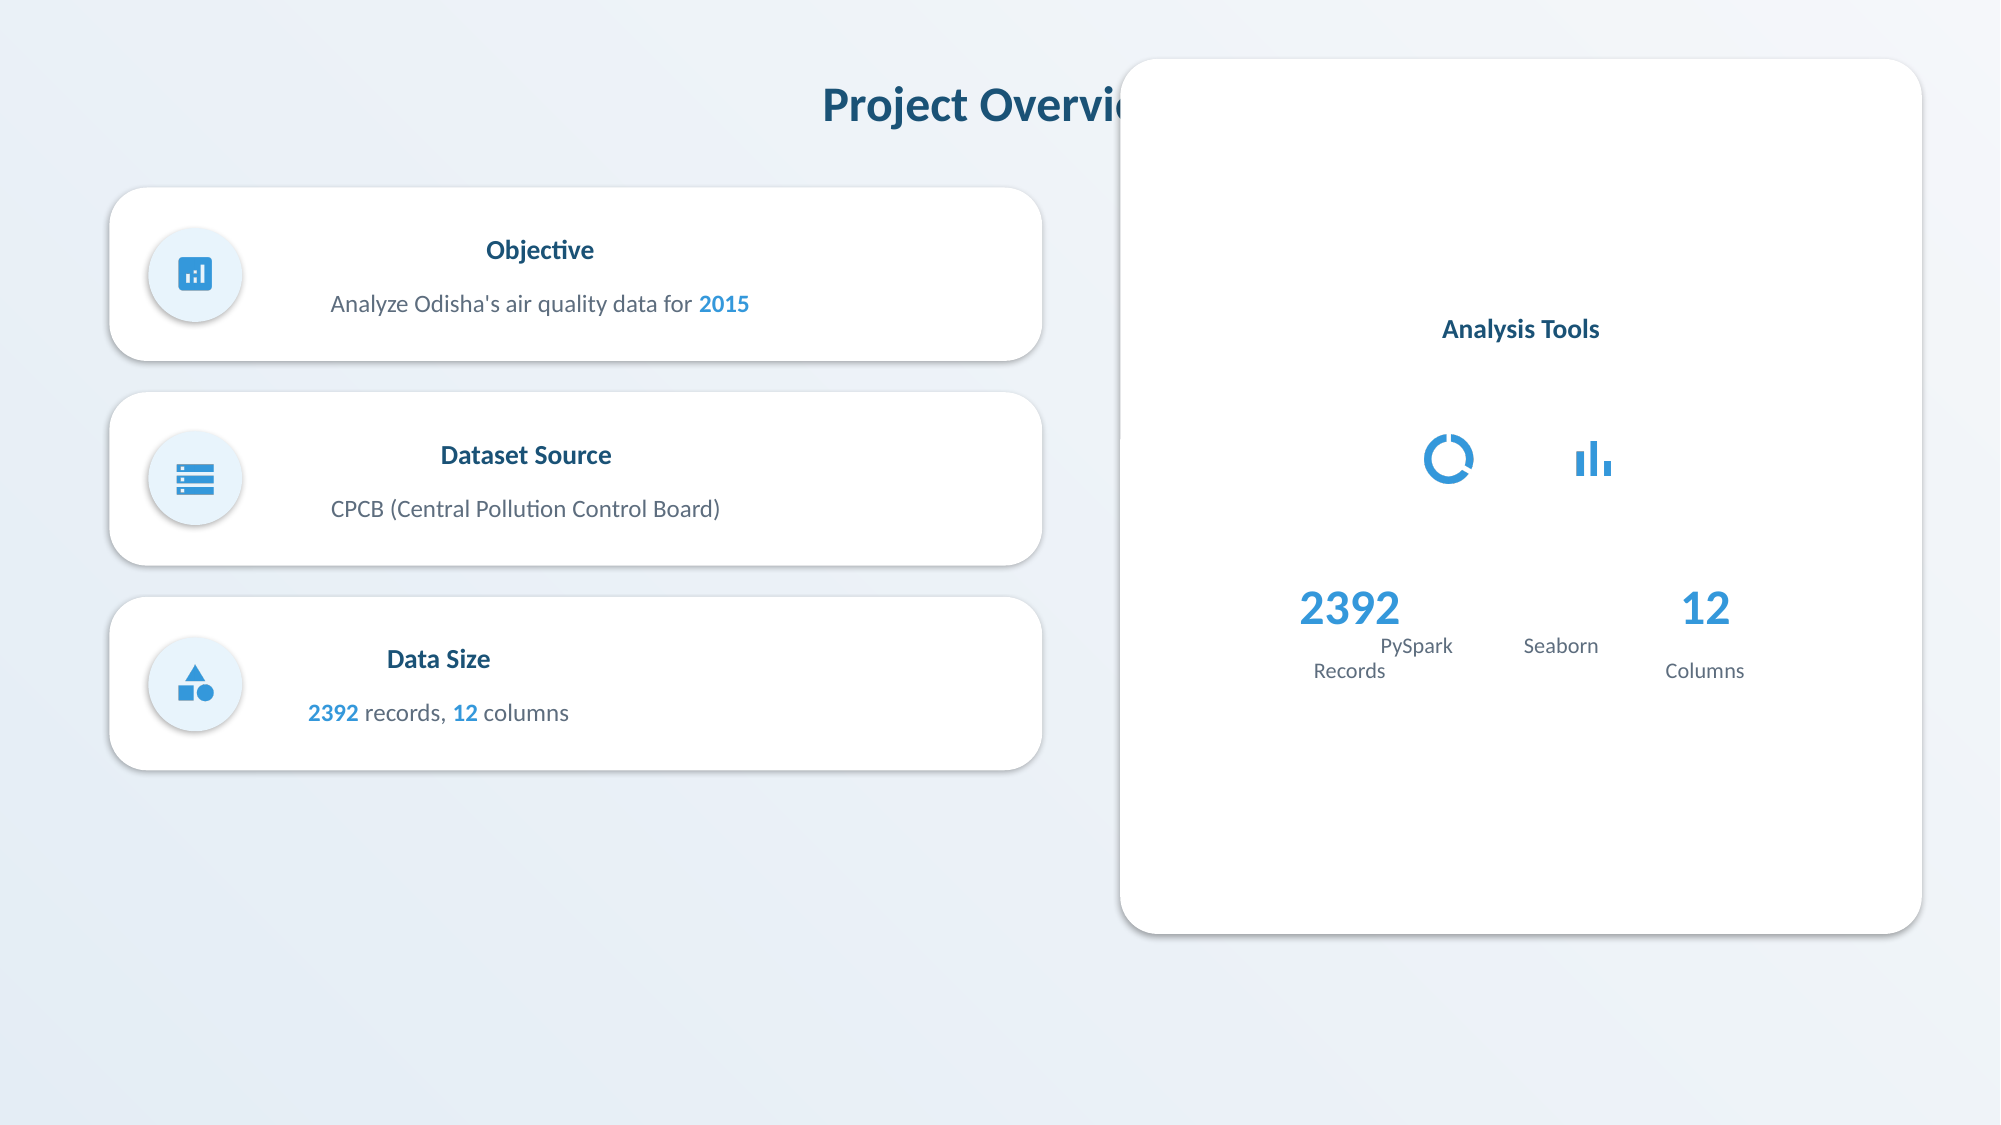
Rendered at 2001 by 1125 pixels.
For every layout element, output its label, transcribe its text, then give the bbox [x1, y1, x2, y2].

text_box Dataset Source [428, 427, 625, 479]
text_box Analysis Tools [1429, 302, 1613, 353]
picture [171, 254, 219, 292]
picture [1562, 439, 1626, 479]
text_box Records [1301, 646, 1398, 692]
text_box [147, 227, 243, 323]
text_box Data Size [375, 632, 503, 684]
picture [171, 662, 219, 704]
text_box PySpark [1368, 622, 1466, 667]
text_box CPCB (Central Pollution Control Board) [319, 483, 734, 531]
text_box [108, 596, 1043, 772]
text_box Analyze Odisha's air quality data for 2015 [318, 278, 763, 327]
text_box 2392 [1287, 565, 1413, 643]
text_box Objective [474, 223, 607, 274]
text_box [1119, 58, 1923, 935]
text_box [108, 186, 1043, 362]
text_box 12 [1668, 565, 1743, 643]
picture [1416, 432, 1480, 486]
picture [171, 462, 219, 497]
text_box 2392 records, 12 columns [296, 687, 582, 736]
text_box [108, 391, 1043, 567]
text_box Columns [1653, 646, 1758, 692]
text_box [147, 636, 243, 732]
text_box Project Overview [810, 62, 1136, 141]
text_box [147, 430, 243, 526]
text_box Seaborn [1512, 622, 1612, 667]
